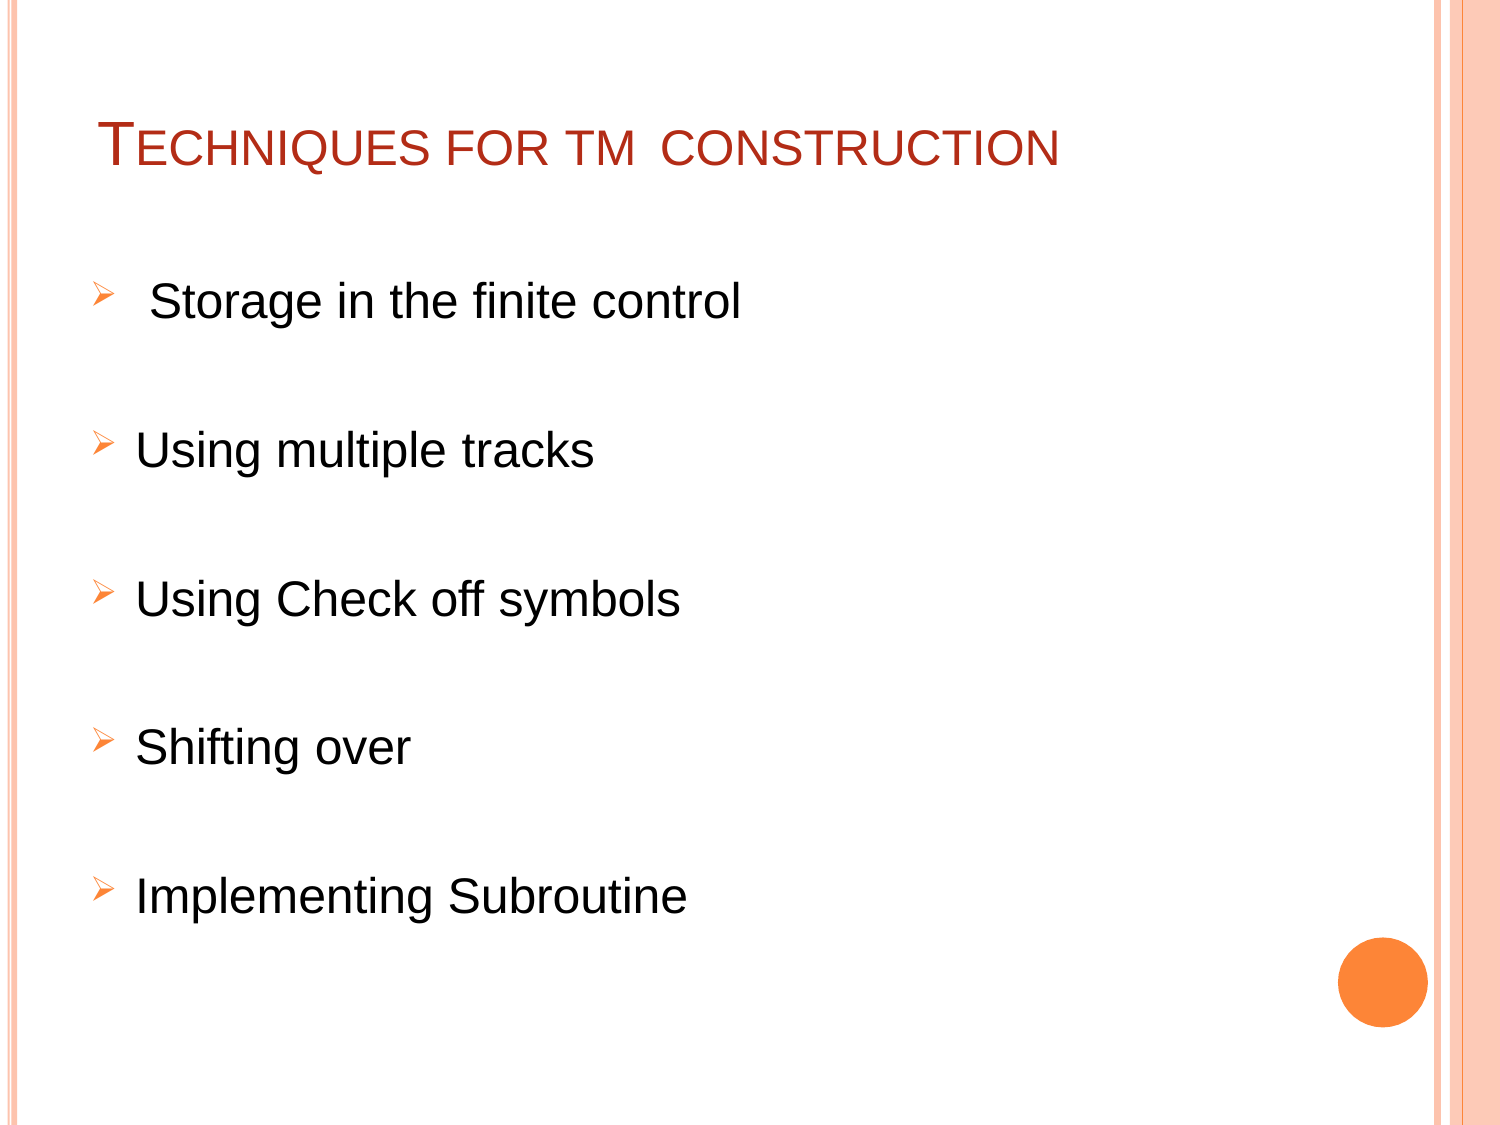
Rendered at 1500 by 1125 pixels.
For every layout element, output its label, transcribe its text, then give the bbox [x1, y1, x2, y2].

text_box Storage in the finite control Using multiple tracks Using Check off symbols Shifting over Implementing Subroutine [87, 266, 747, 924]
title TECHNIQUES FOR TM CONSTRUCTION [94, 101, 1066, 292]
